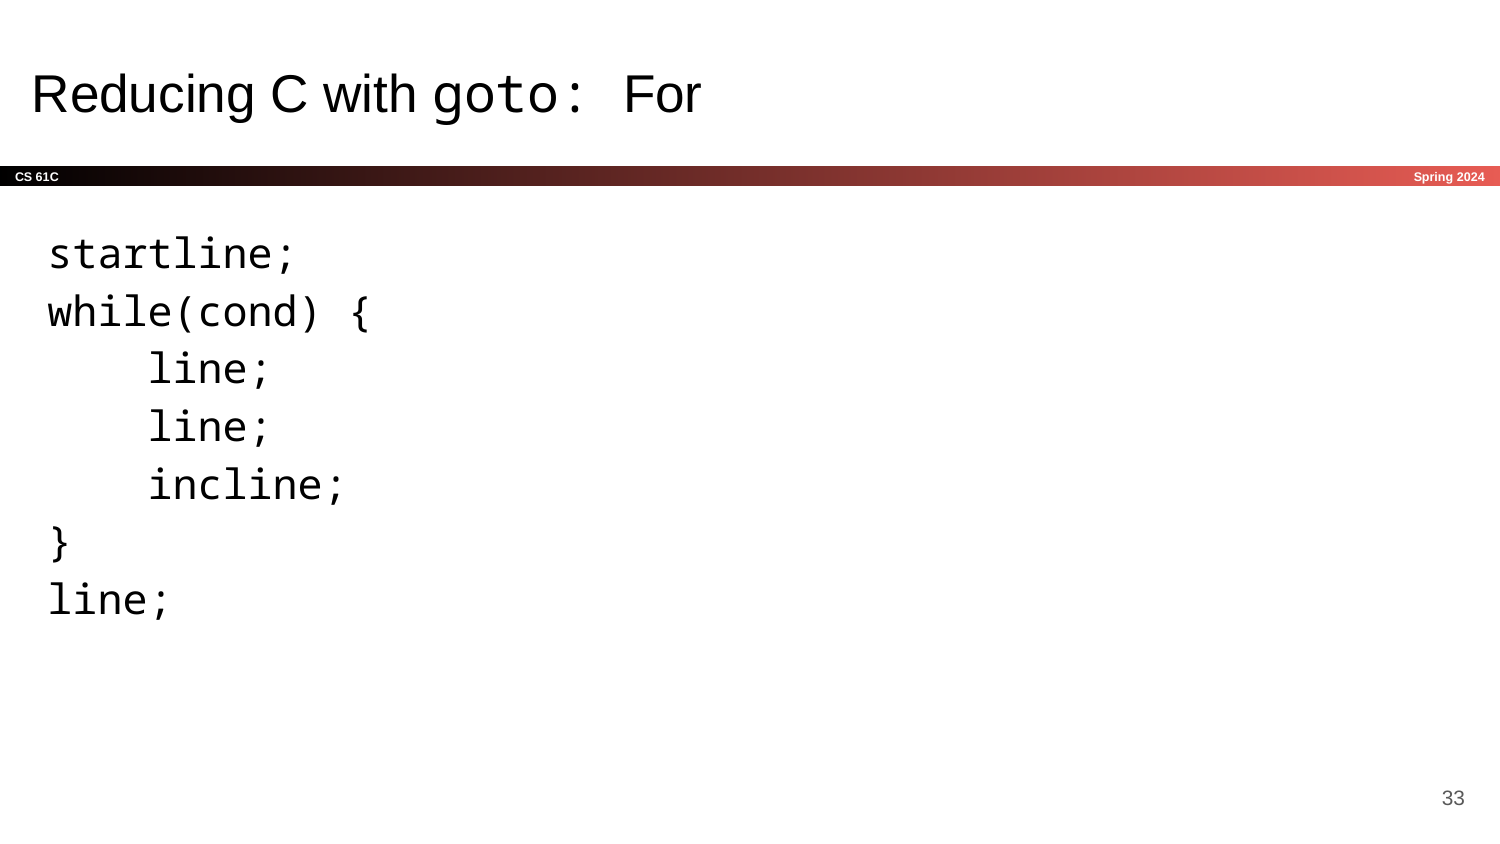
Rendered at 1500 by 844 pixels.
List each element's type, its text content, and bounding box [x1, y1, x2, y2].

slide_number ‹#› [1389, 764, 1480, 830]
title Reducing C with goto: For [16, 44, 1415, 139]
list startline; while(cond) { line; line; incline; } line; [32, 204, 1431, 823]
